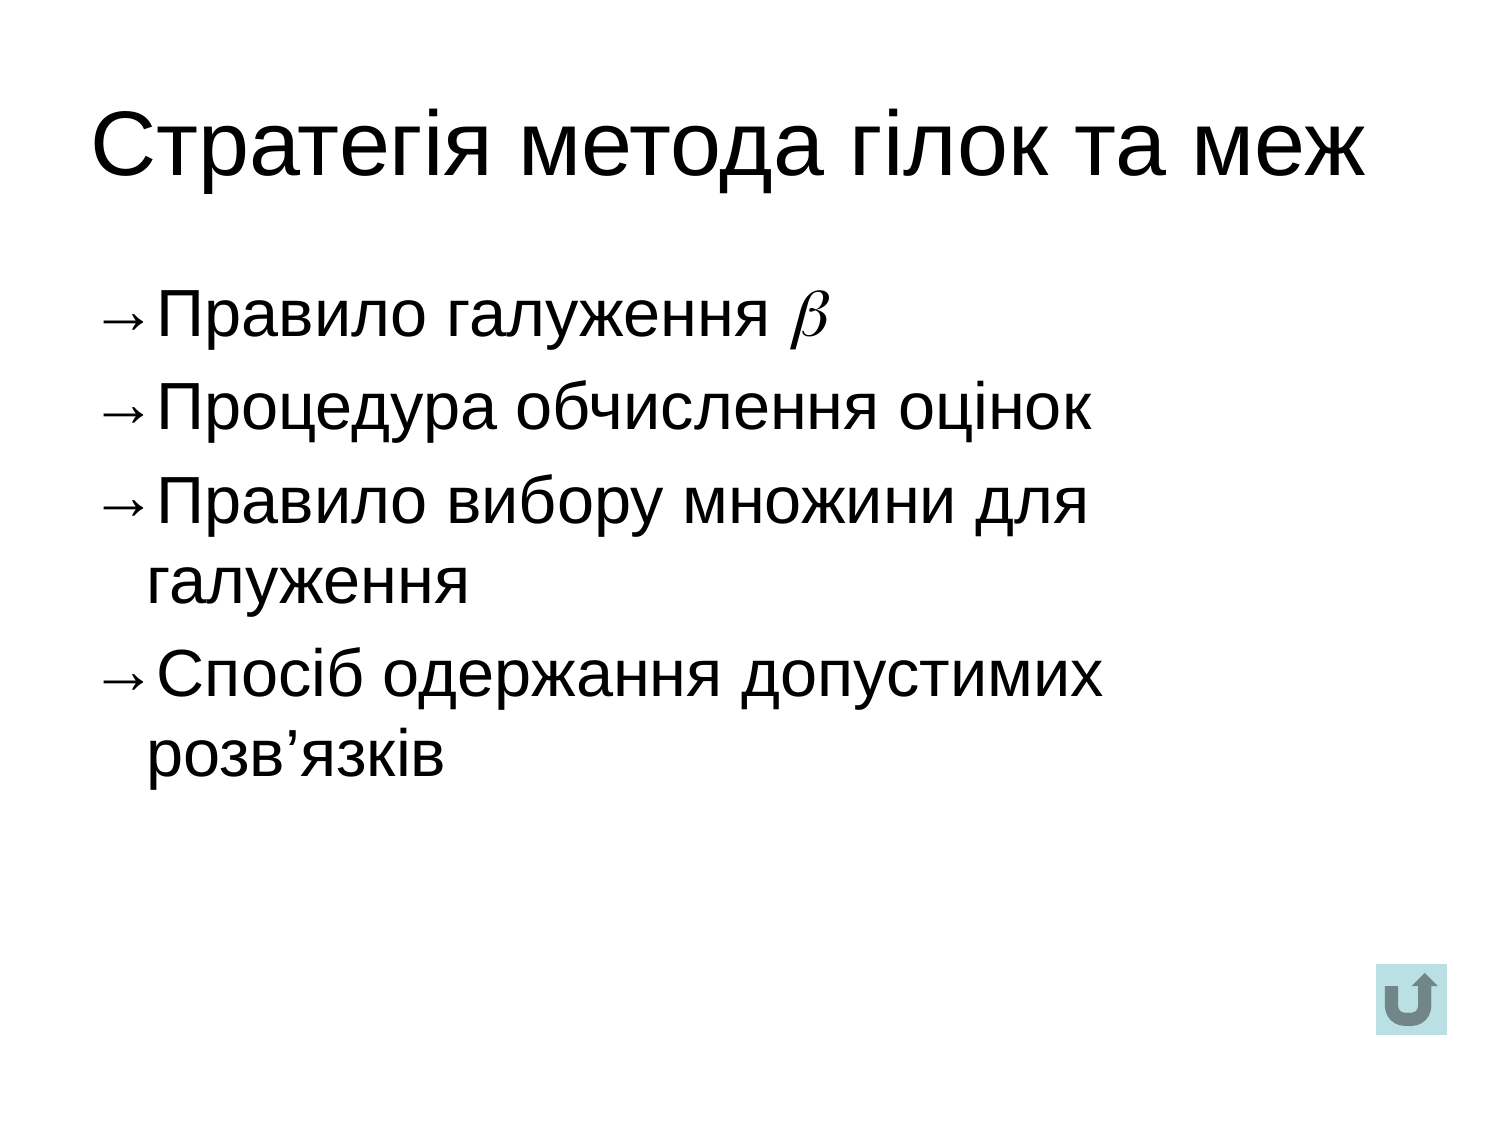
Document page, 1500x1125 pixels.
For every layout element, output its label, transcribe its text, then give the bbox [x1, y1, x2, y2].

title Стратегія метода гілок та меж [75, 45, 1425, 233]
list Правило галуження  Процедура обчислення оцінок Правило вибору множини для галуження Спосіб одержання допустимих розв’язків [75, 262, 1425, 1005]
text_box [1376, 964, 1447, 1035]
